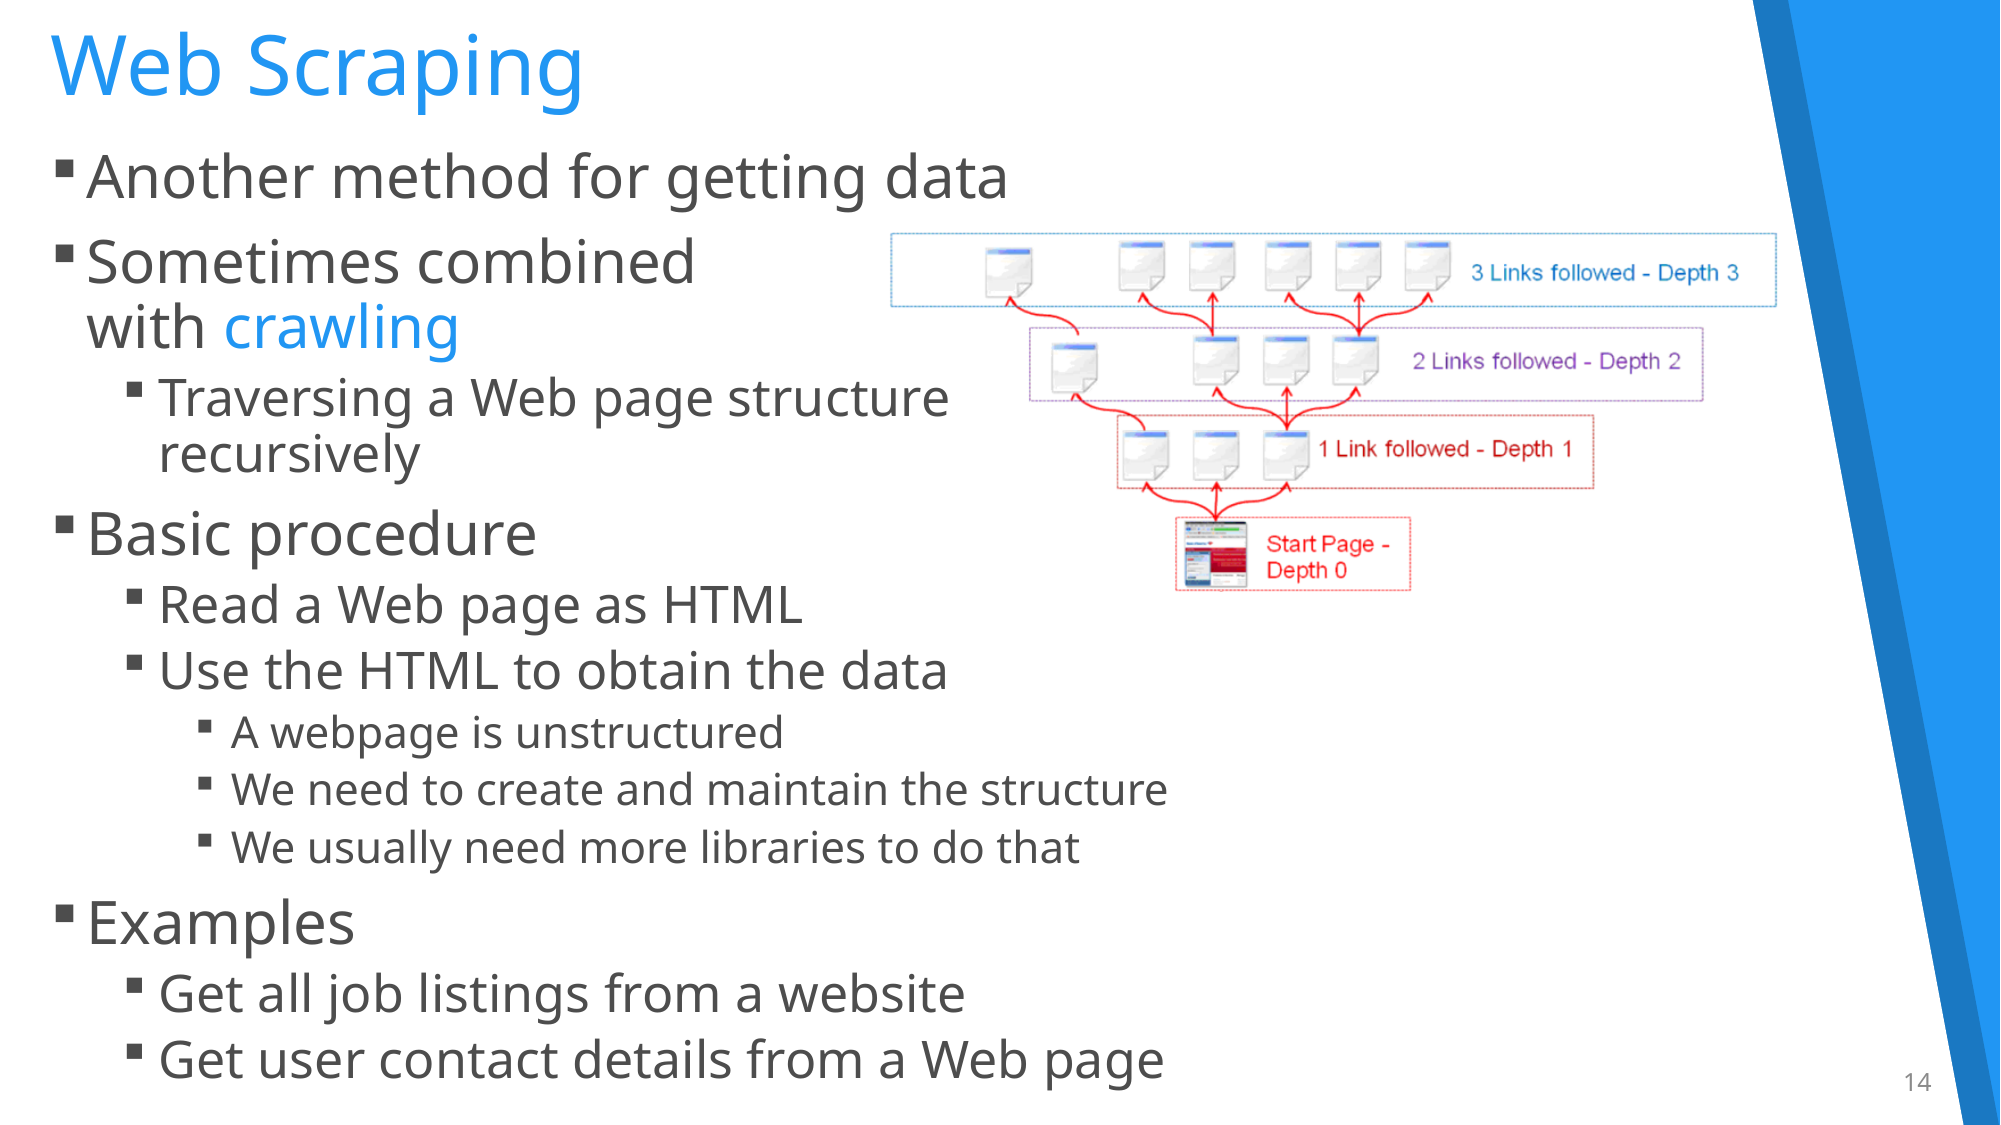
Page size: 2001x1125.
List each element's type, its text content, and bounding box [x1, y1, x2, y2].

slide_number 14 [1877, 1053, 1947, 1114]
title Web Scraping [35, 0, 1959, 137]
picture [889, 232, 1778, 592]
list Another method for getting data Sometimes combined with crawling Traversing a Web page structure recursively Basic procedure Read a Web page as HTML Use the HTML to obtain the data A webpage is unstructured We need to create and maintain the structure We usually need more libraries to do that Examples Get all job listings from a website Get user contact details from a Web page [35, 139, 1959, 1103]
